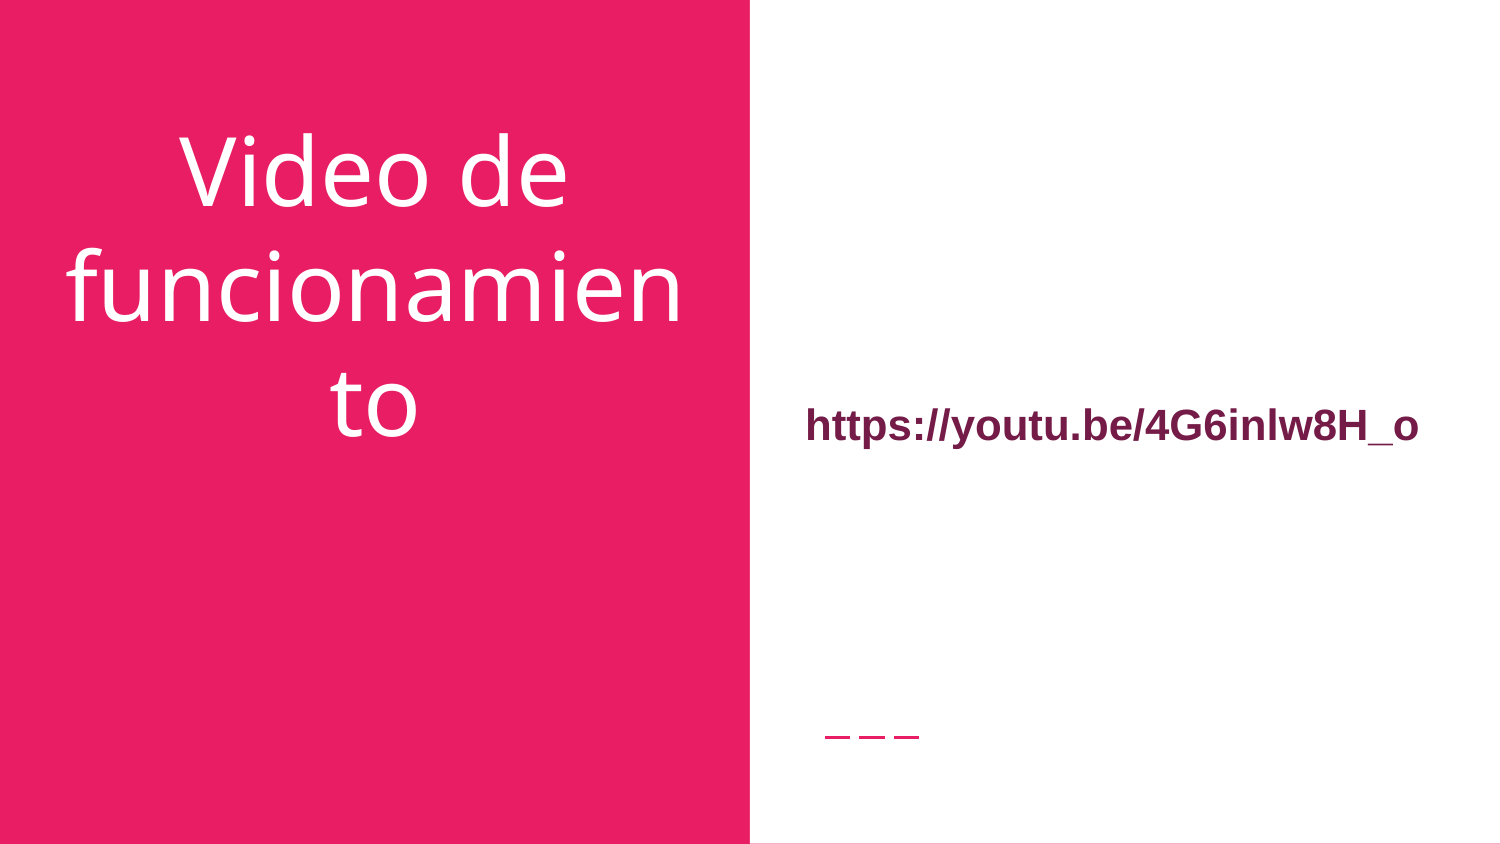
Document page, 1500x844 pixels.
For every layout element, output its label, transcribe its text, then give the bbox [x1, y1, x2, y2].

title Video de funcionamiento [43, 176, 708, 471]
list https://youtu.be/4G6inlw8H_o [790, 118, 1440, 725]
